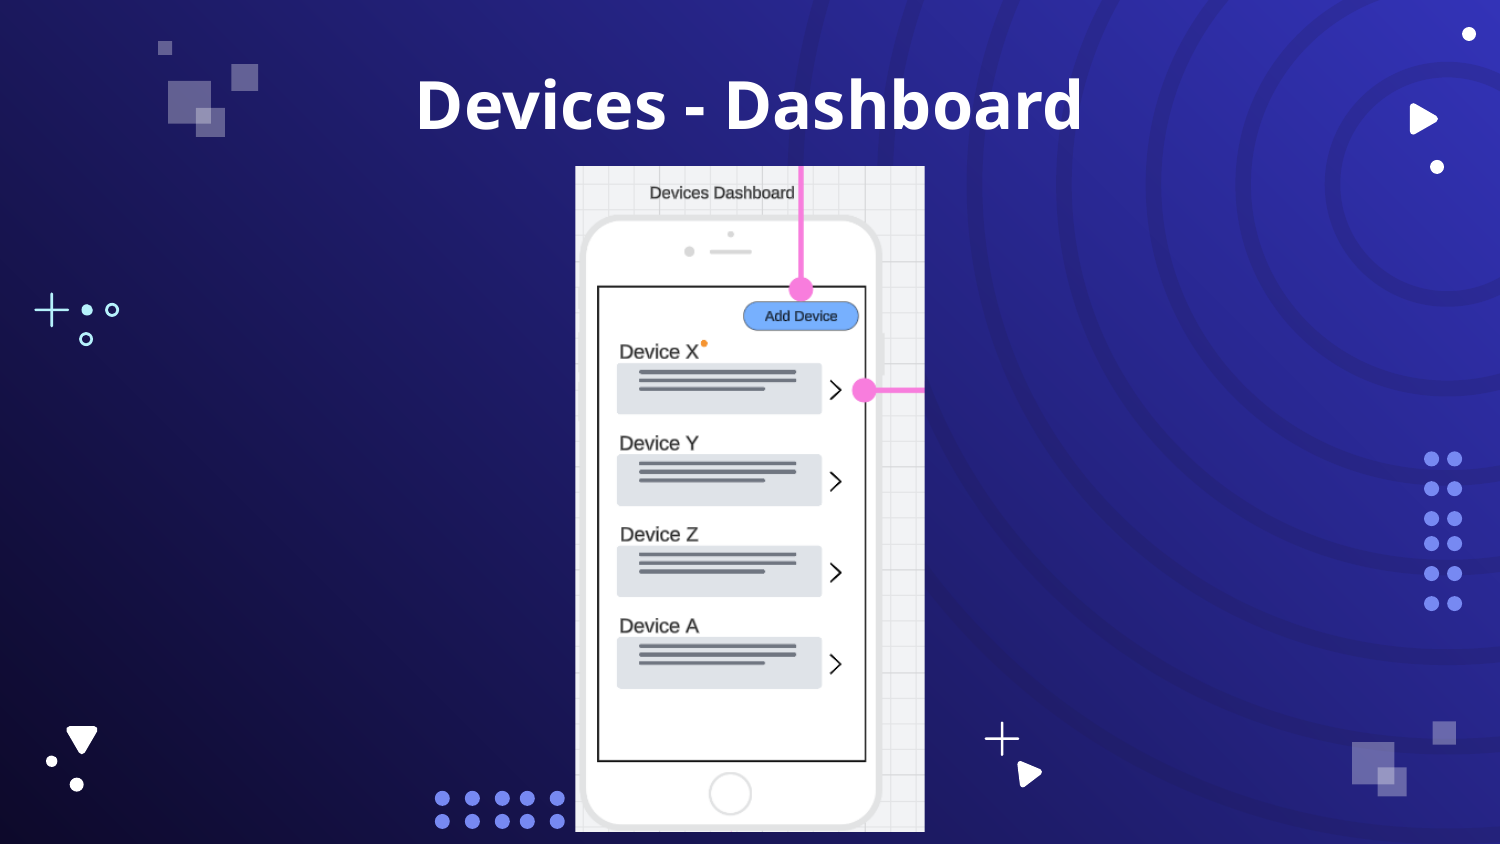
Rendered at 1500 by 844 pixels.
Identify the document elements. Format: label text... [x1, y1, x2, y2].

picture [574, 166, 925, 832]
title Devices - Dashboard [118, 63, 1382, 142]
